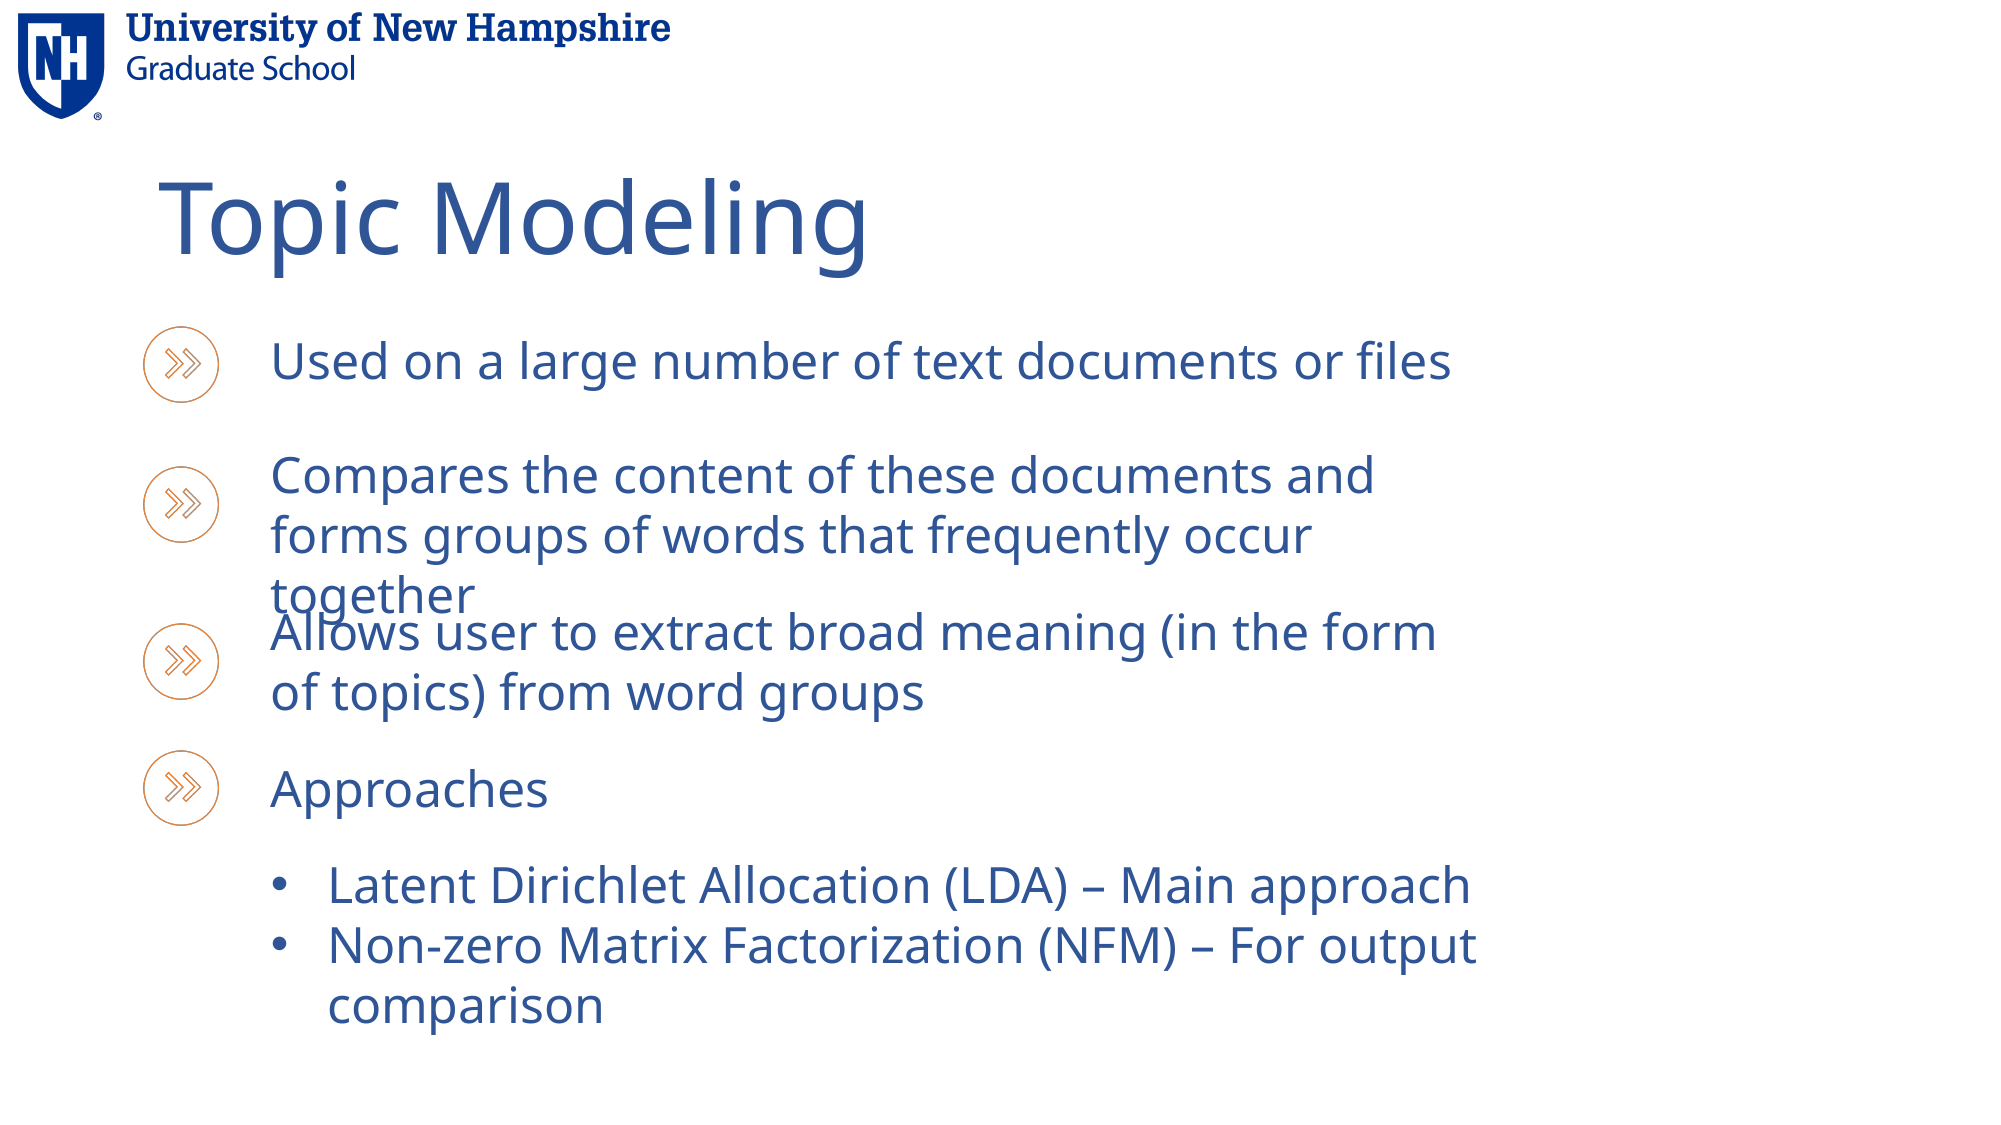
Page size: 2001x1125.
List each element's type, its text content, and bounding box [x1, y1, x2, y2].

picture [18, 11, 670, 135]
picture [143, 750, 219, 826]
text_box Used on a large number of text documents or files [256, 322, 1497, 397]
text_box Allows user to extract broad meaning (in the form of topics) from word groups [256, 593, 1497, 728]
text_box Approaches [256, 749, 1497, 825]
text_box Topic Modeling [143, 147, 1000, 282]
text_box Latent Dirichlet Allocation (LDA) – Main approach Non-zero Matrix Factorization (NFM) – For output comparison [256, 845, 1497, 1041]
picture [143, 623, 219, 700]
picture [143, 326, 219, 403]
picture [143, 466, 219, 543]
text_box Compares the content of these documents and forms groups of words that frequently occur together [256, 436, 1497, 593]
